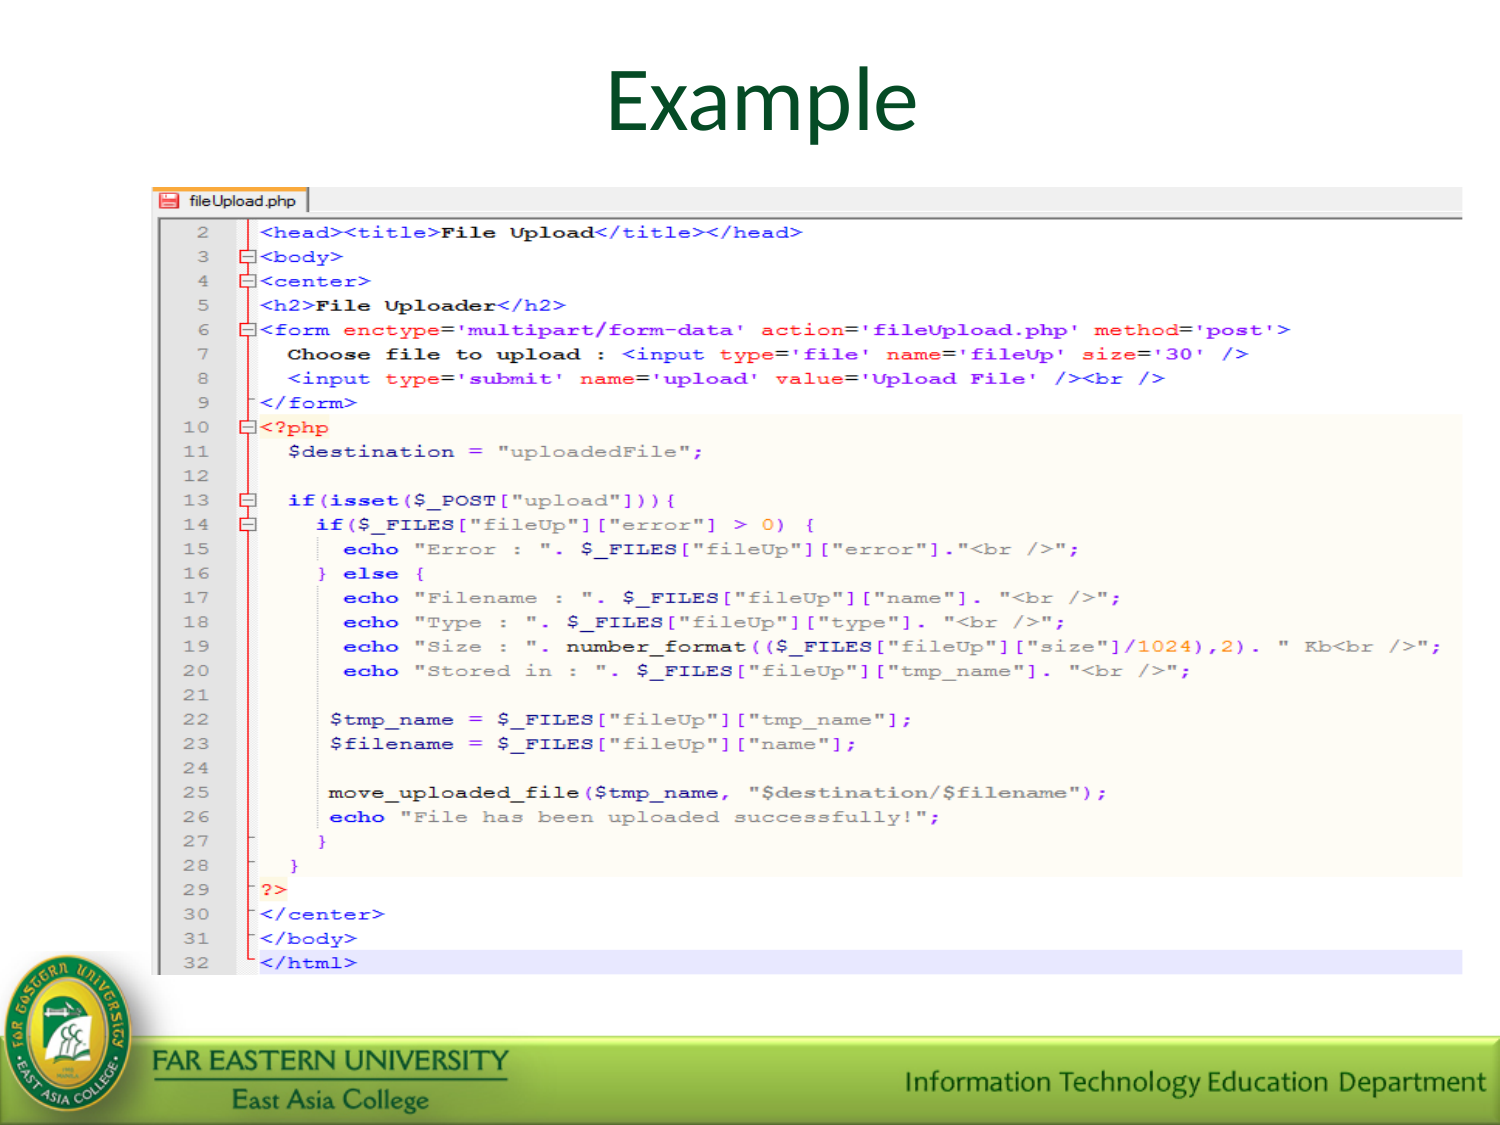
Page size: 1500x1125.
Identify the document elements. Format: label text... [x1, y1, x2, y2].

picture [0, 187, 1500, 1125]
title Example [87, 0, 1438, 188]
